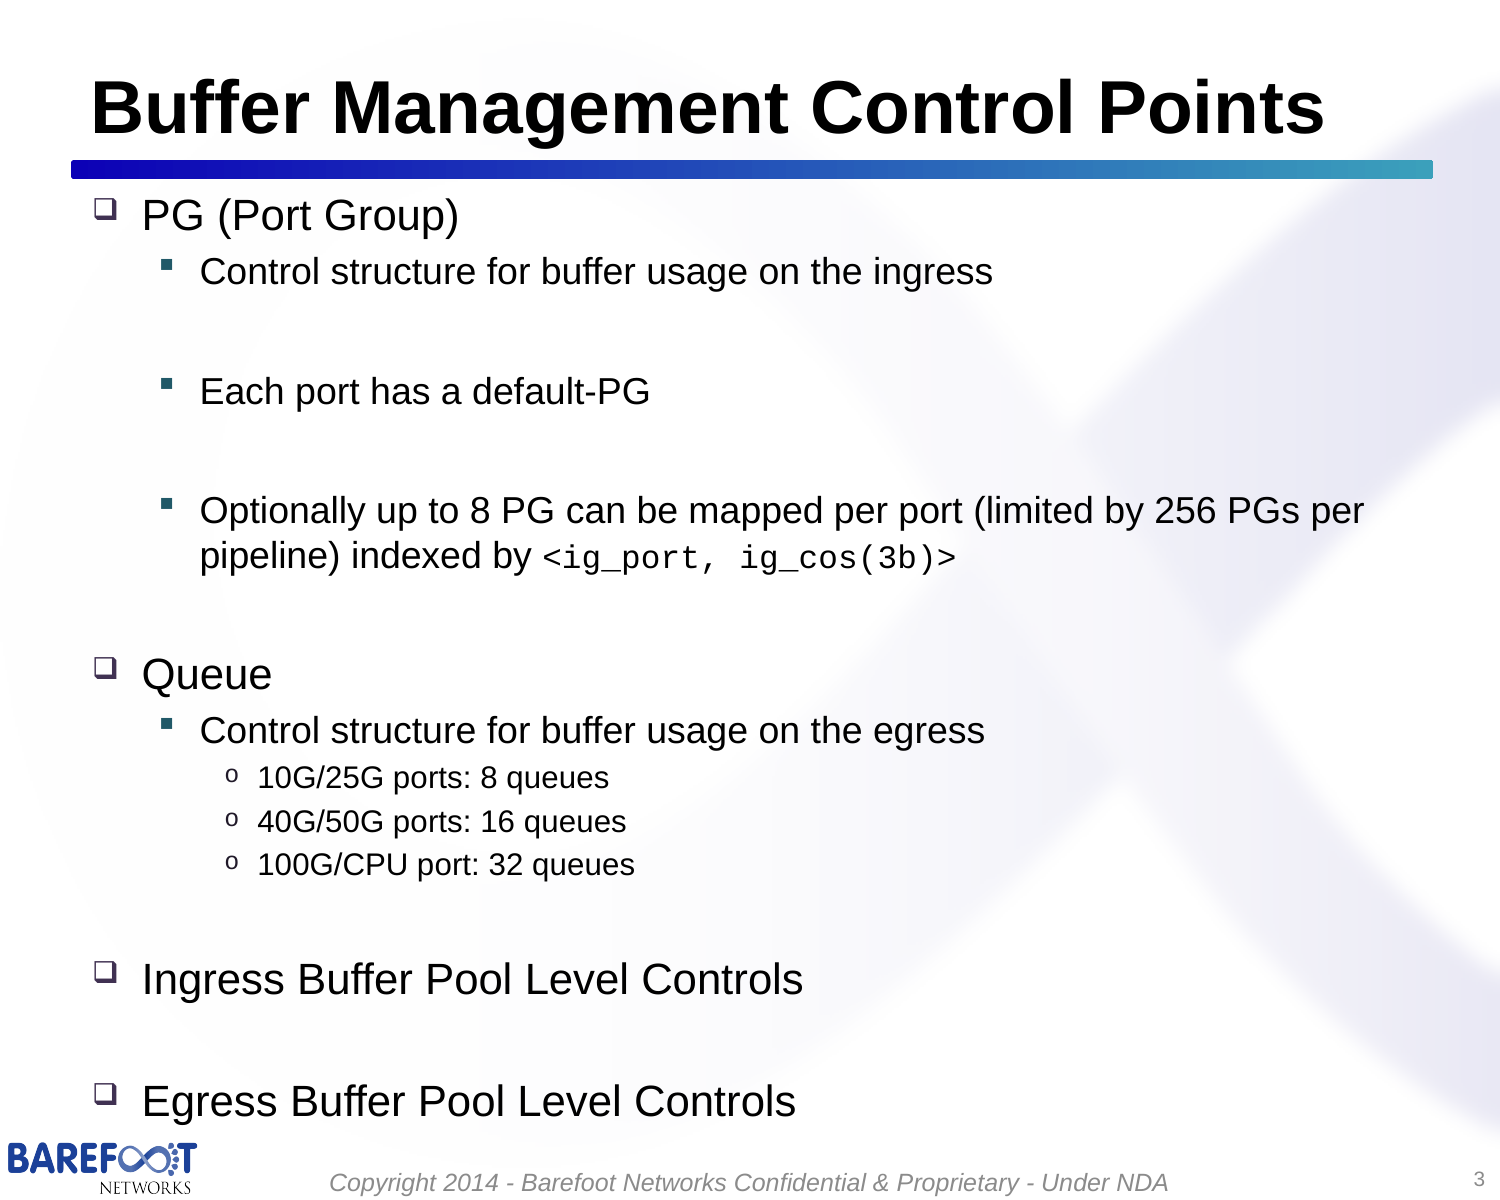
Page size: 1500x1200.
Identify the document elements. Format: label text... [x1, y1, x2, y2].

footer Copyright 2014 - Barefoot Networks Confidential & Proprietary - Under NDA [75, 1162, 1425, 1200]
title Buffer Management Control Points [75, 48, 1425, 160]
list PG (Port Group) Control structure for buffer usage on the ingress Each port has a default-PG Optionally up to 8 PG can be mapped per port (limited by 256 PGs per pipeline) indexed by <ig_port, ig_cos(3b)> Queue Control structure for buffer usage on the egress 10G/25G ports: 8 queues 40G/50G ports: 16 queues 100G/CPU port: 32 queues Ingress Buffer Pool Level Controls Egress Buffer Pool Level Controls [77, 179, 1427, 1134]
slide_number 3 [1162, 1157, 1500, 1200]
picture [0, 0, 1500, 1200]
